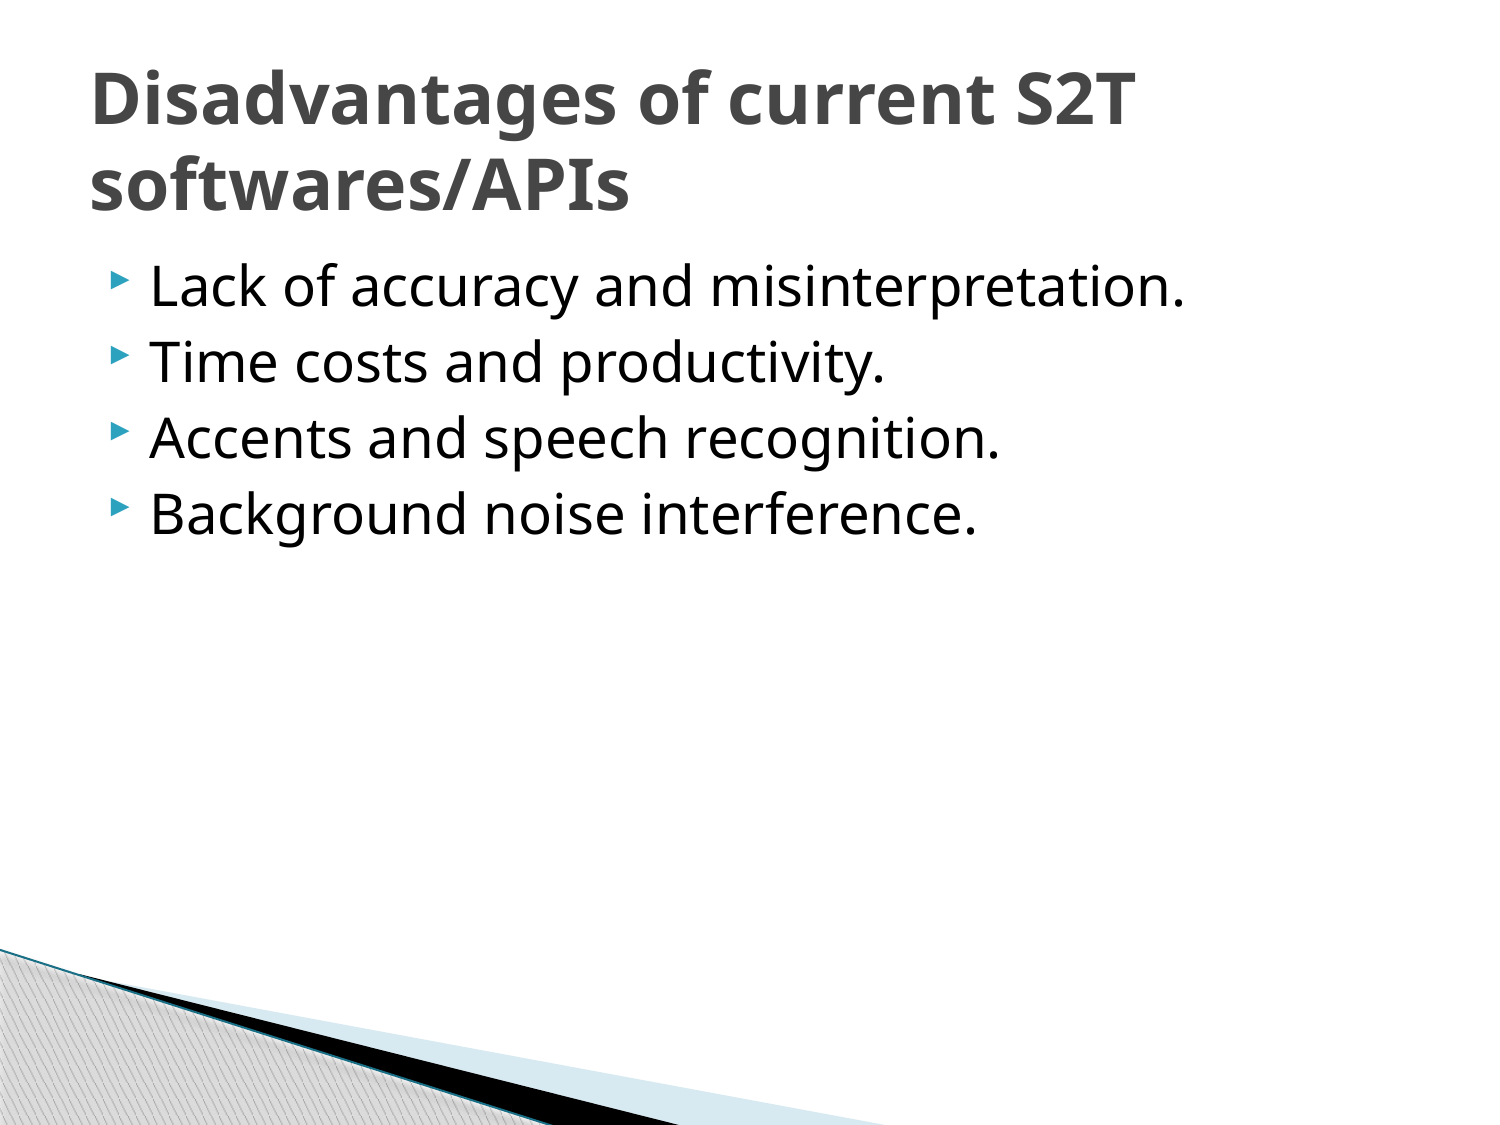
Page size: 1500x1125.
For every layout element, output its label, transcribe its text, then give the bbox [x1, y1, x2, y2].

title Disadvantages of current S2T softwares/APIs [75, 45, 1425, 233]
list Lack of accuracy and misinterpretation. Time costs and productivity. Accents and speech recognition. Background noise interference. [75, 243, 1425, 986]
